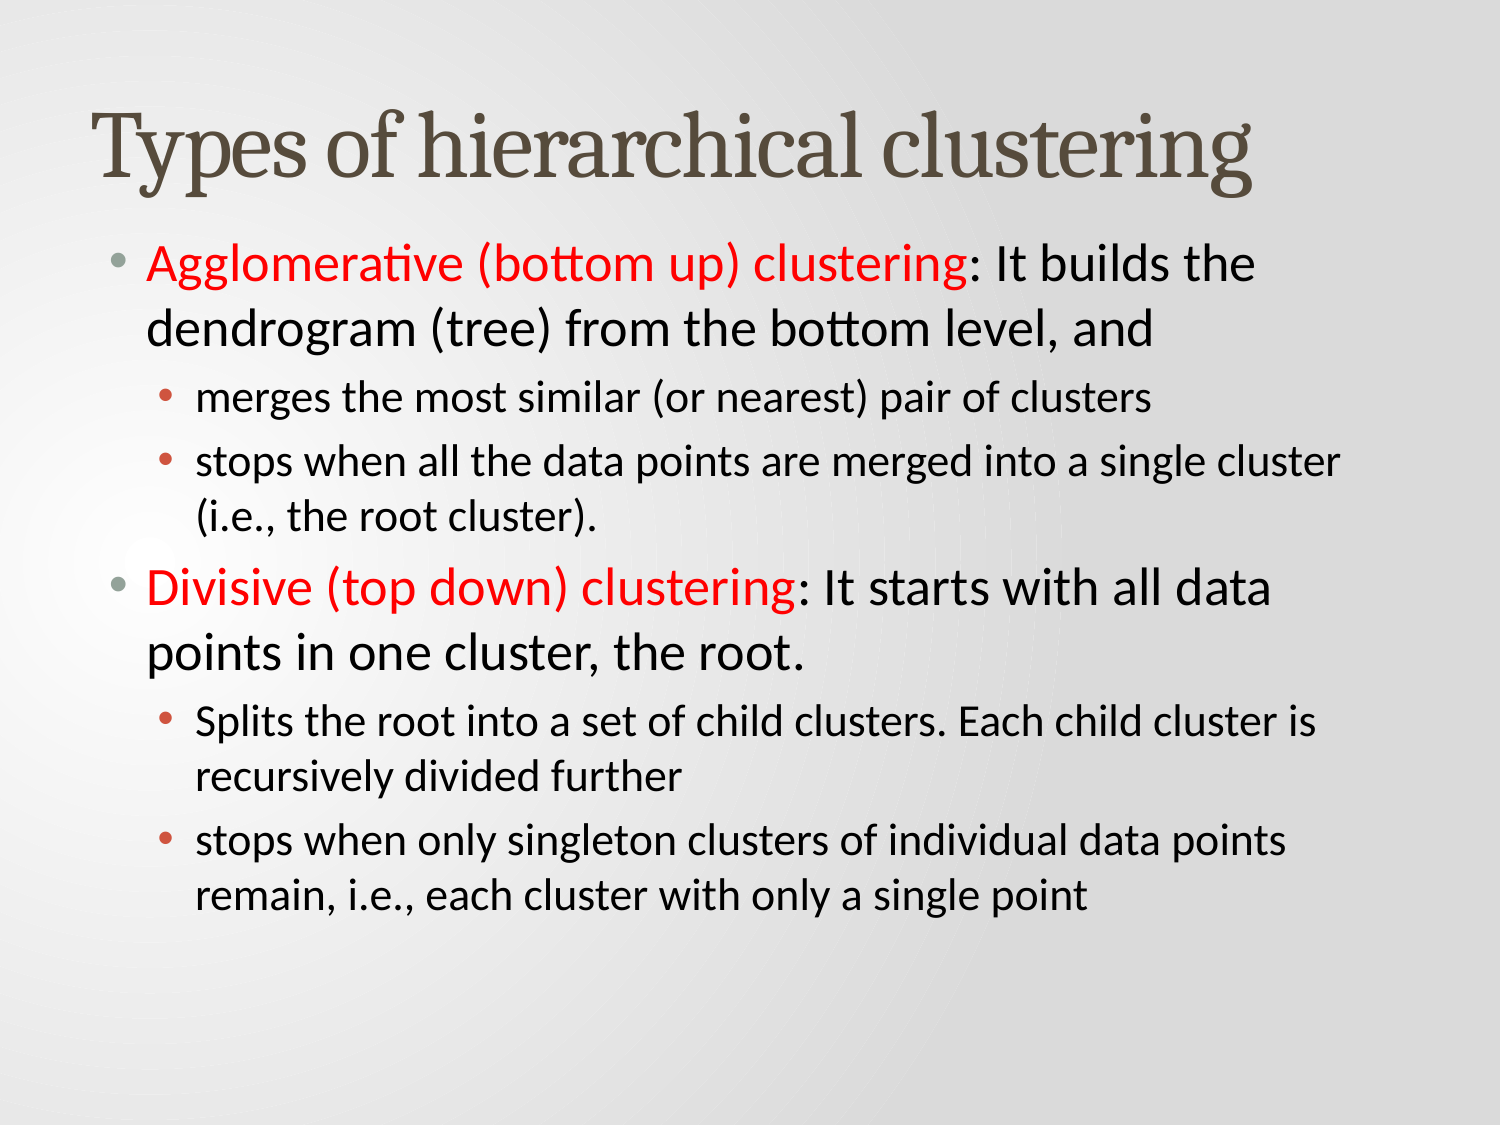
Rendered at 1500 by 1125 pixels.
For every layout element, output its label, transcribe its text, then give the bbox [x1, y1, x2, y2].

list Agglomerative (bottom up) clustering: It builds the dendrogram (tree) from the bottom level, and merges the most similar (or nearest) pair of clusters stops when all the data points are merged into a single cluster (i.e., the root cluster). Divisive (top down) clustering: It starts with all data points in one cluster, the root. Splits the root into a set of child clusters. Each child cluster is recursively divided further stops when only singleton clusters of individual data points remain, i.e., each cluster with only a single point [75, 220, 1425, 1006]
title Types of hierarchical clustering [75, 45, 1325, 220]
